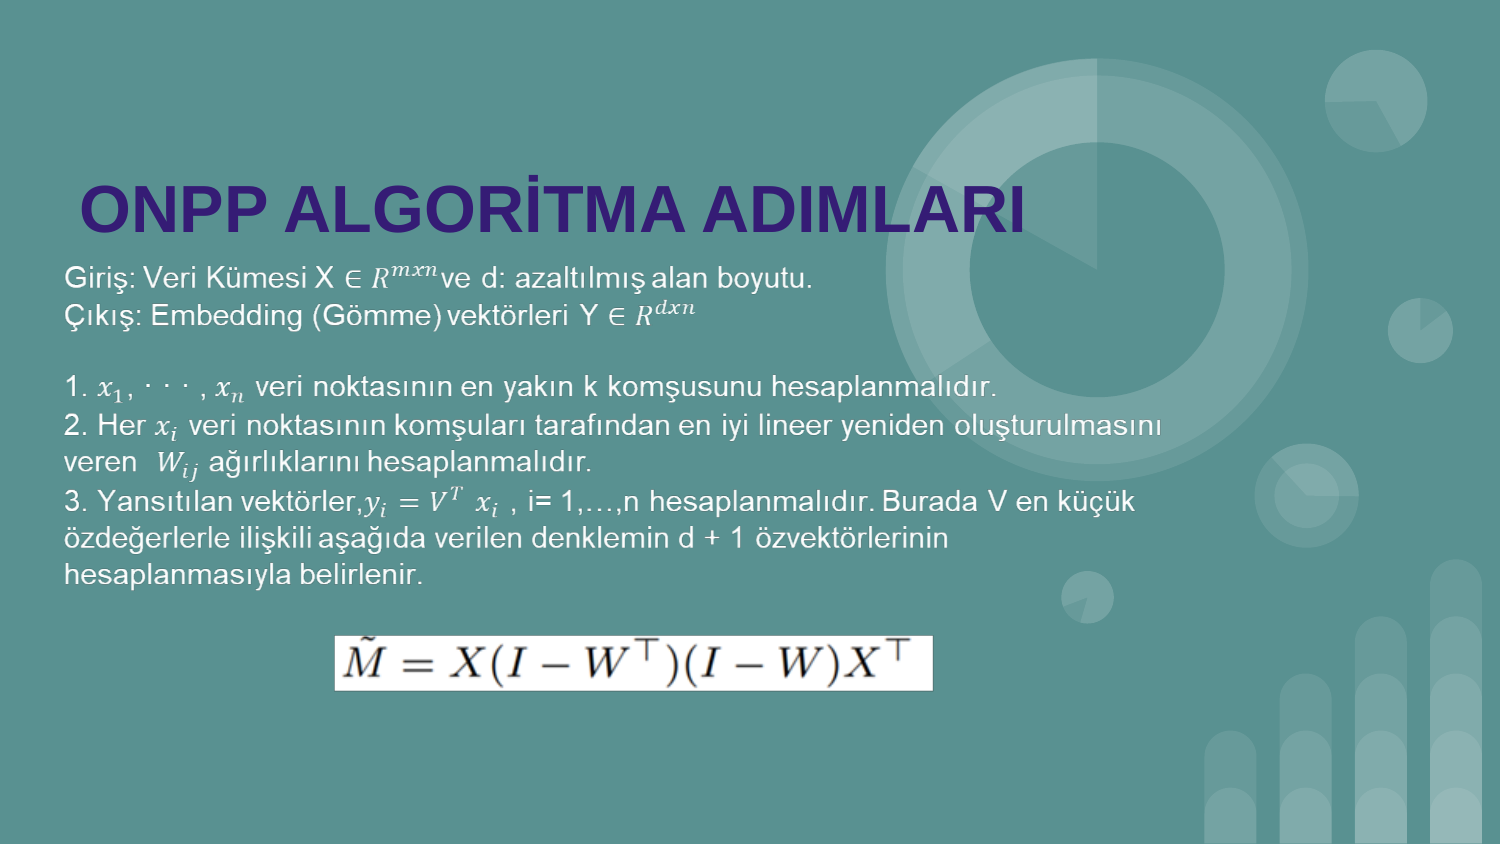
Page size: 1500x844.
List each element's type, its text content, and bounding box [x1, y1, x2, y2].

title ONPP ALGORİTMA ADIMLARI [64, 51, 1115, 241]
picture [47, 242, 1453, 693]
